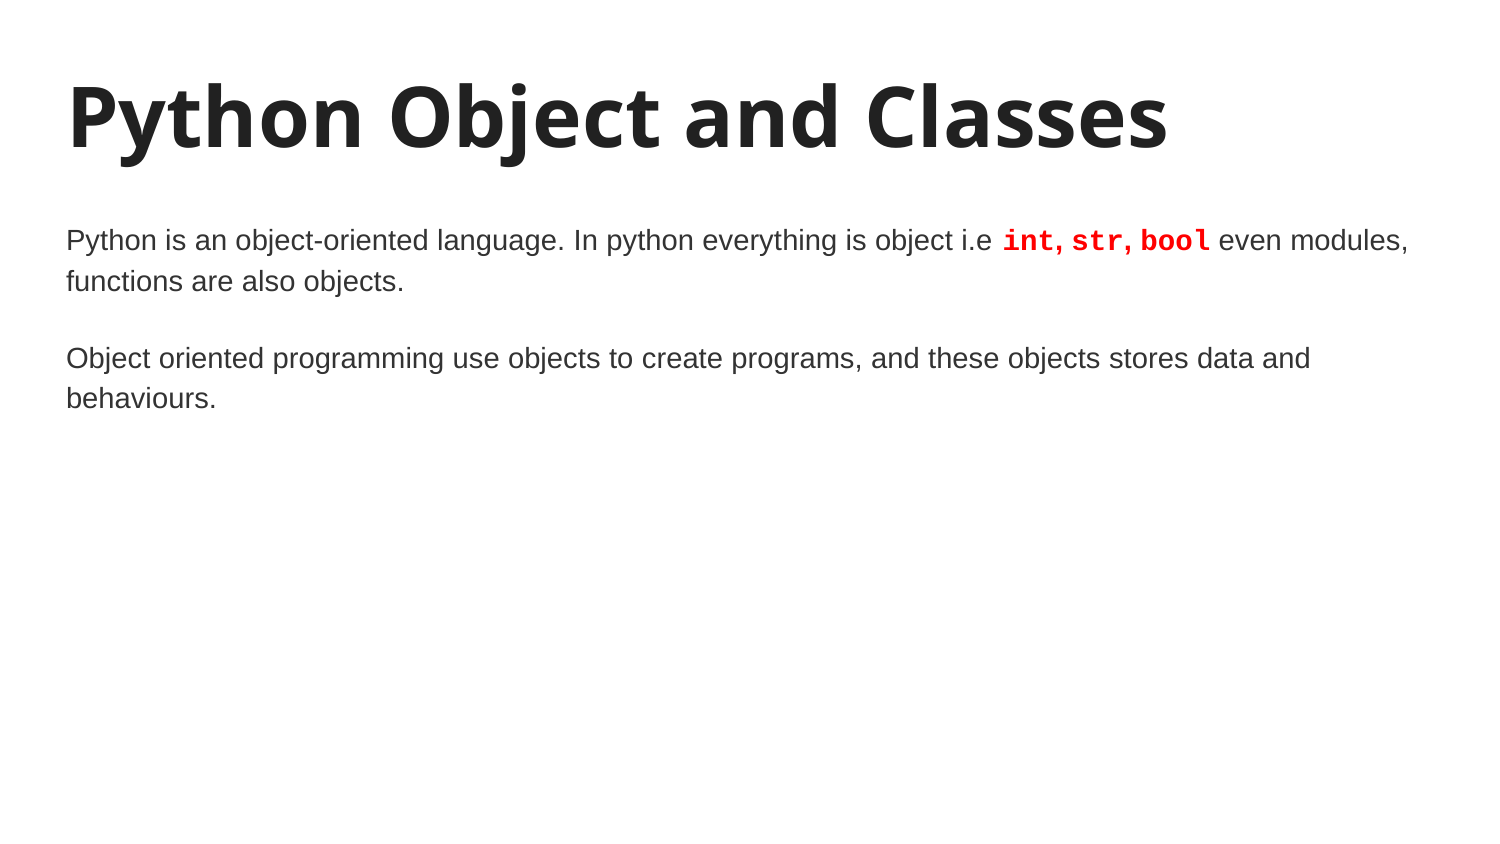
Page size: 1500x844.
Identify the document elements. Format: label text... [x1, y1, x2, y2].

title Python Object and Classes [51, 48, 1449, 180]
list Python is an object-oriented language. In python everything is object i.e int, str, bool even modules, functions are also objects. Object oriented programming use objects to create programs, and these objects stores data and behaviours. [51, 201, 1449, 485]
